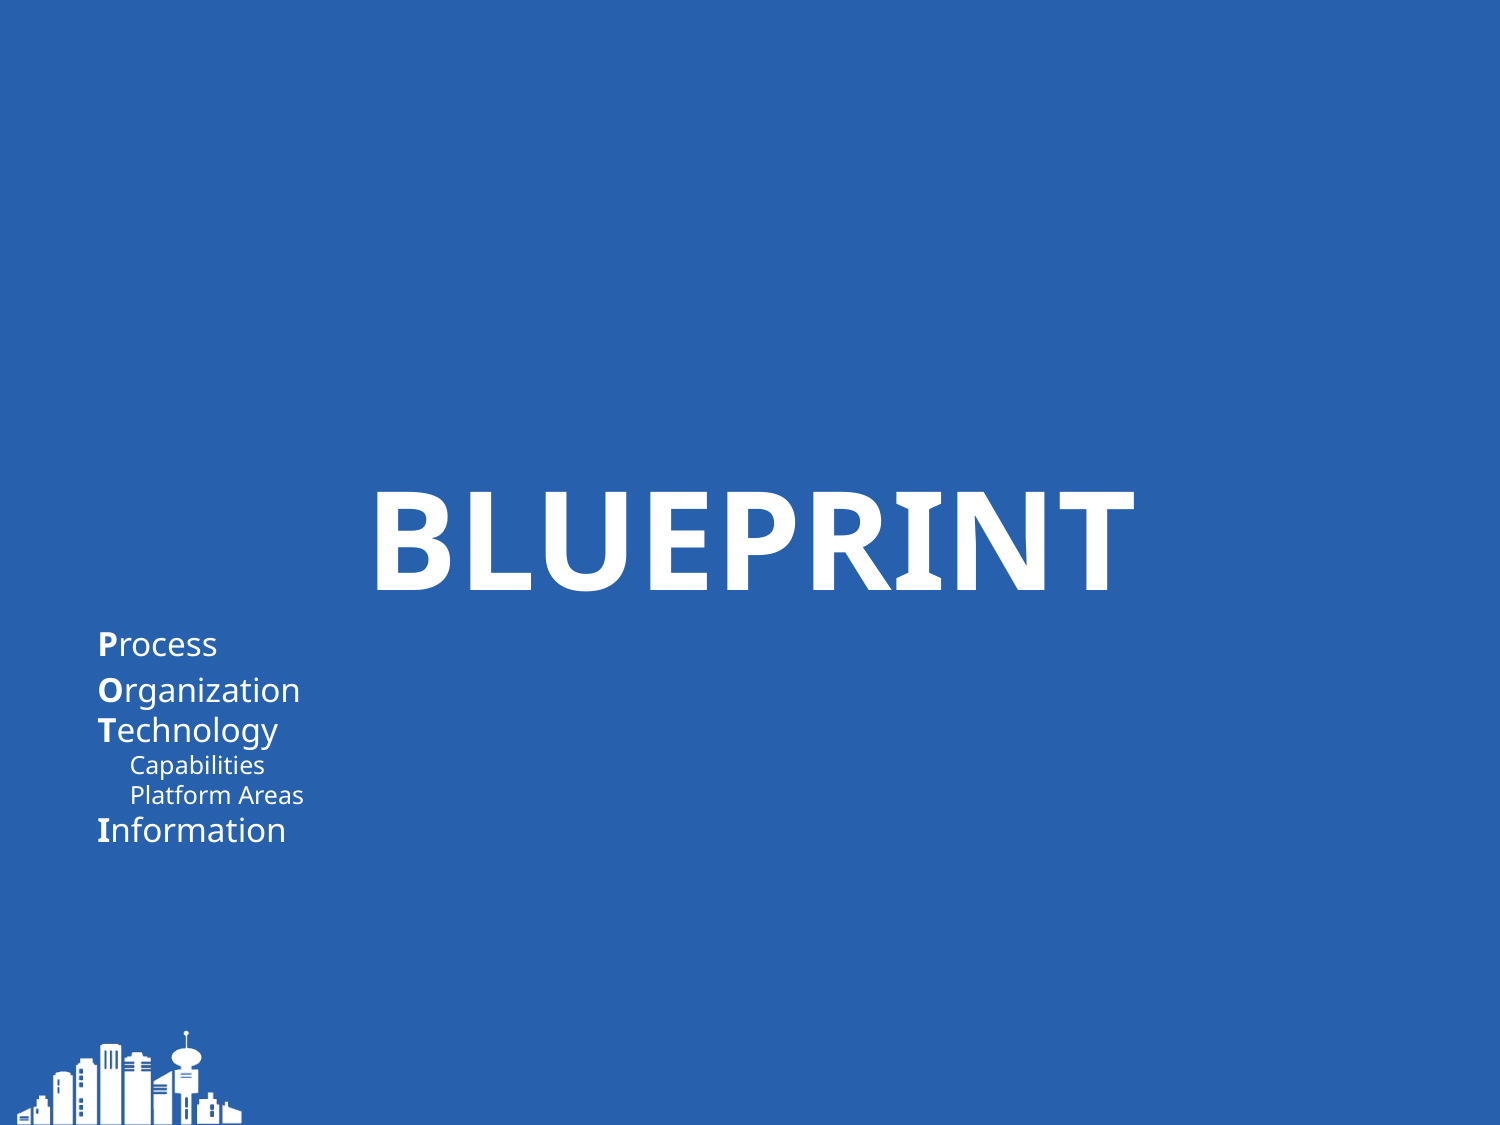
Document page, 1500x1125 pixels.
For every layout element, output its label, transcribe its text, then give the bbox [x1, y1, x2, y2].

text_box BLUEPRINT [76, 445, 1427, 634]
text_box Process Organization Technology Capabilities Platform Areas Information [82, 609, 833, 857]
picture [17, 1030, 242, 1125]
